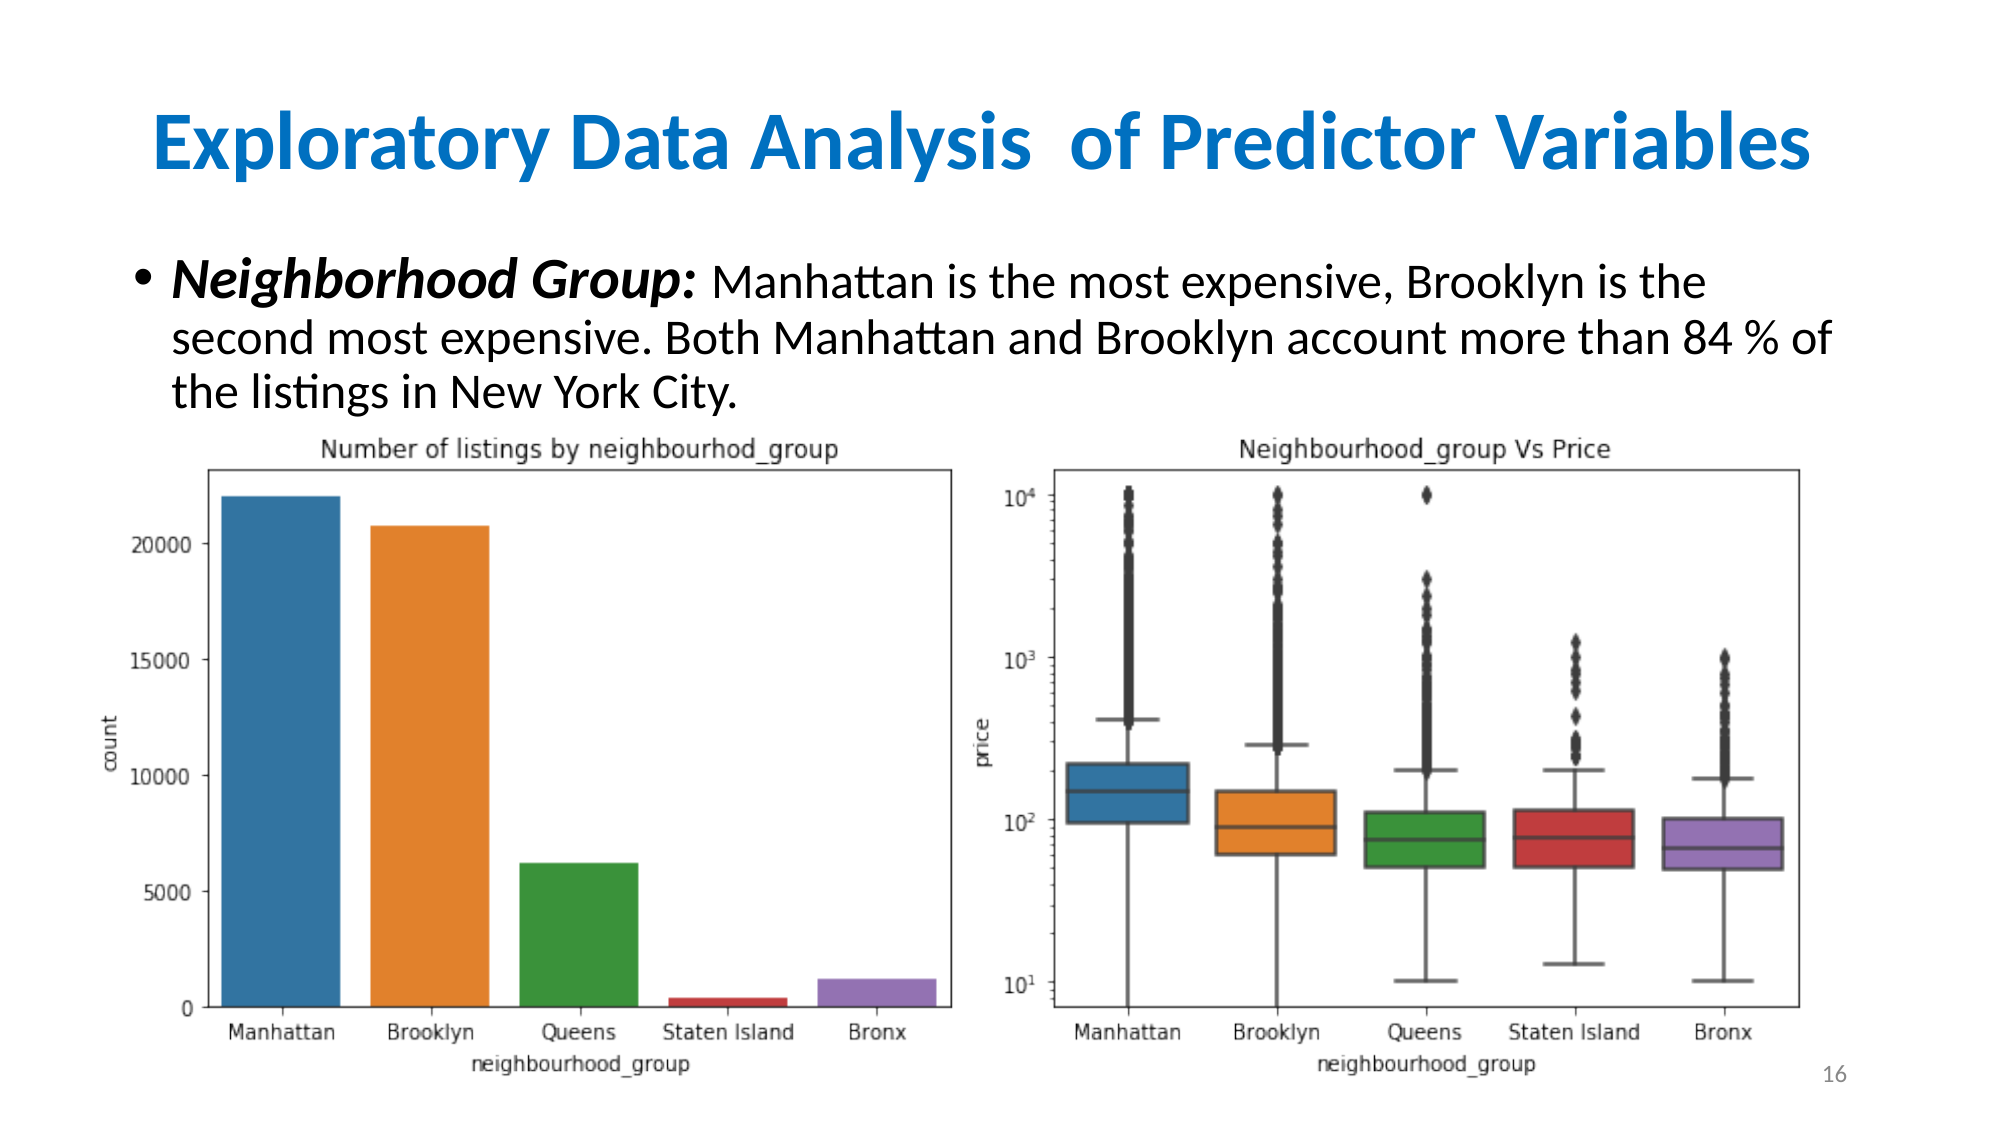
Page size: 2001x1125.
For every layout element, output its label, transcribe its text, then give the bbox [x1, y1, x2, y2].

list Neighborhood Group: Manhattan is the most expensive, Brooklyn is the second most expensive. Both Manhattan and Brooklyn account more than 84 % of the listings in New York City. [118, 240, 1863, 1014]
picture [87, 423, 1812, 1090]
slide_number ‹#› [1412, 1042, 1863, 1103]
title Exploratory Data Analysis of Predictor Variables [137, 56, 1863, 230]
